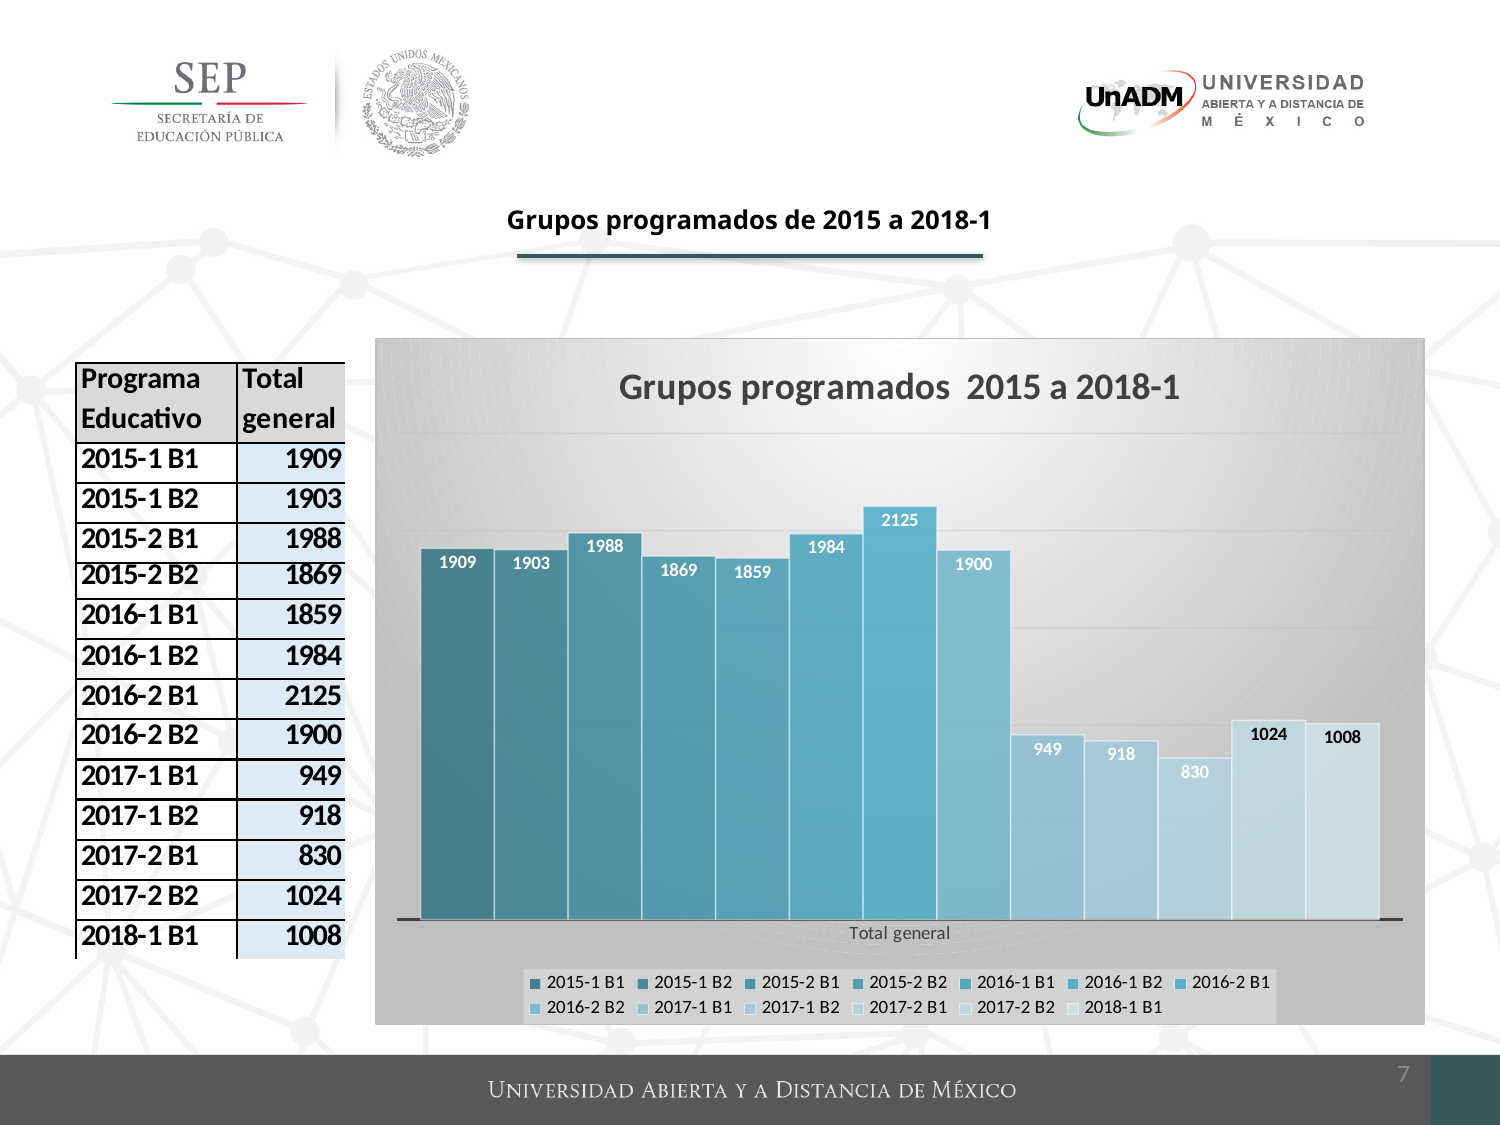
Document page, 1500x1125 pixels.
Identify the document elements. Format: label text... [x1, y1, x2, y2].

title Grupos programados de 2015 a 2018-1 [75, 195, 1425, 242]
picture [0, 0, 1500, 1125]
chart [374, 337, 1426, 1026]
slide_number 7 [1074, 1042, 1425, 1103]
